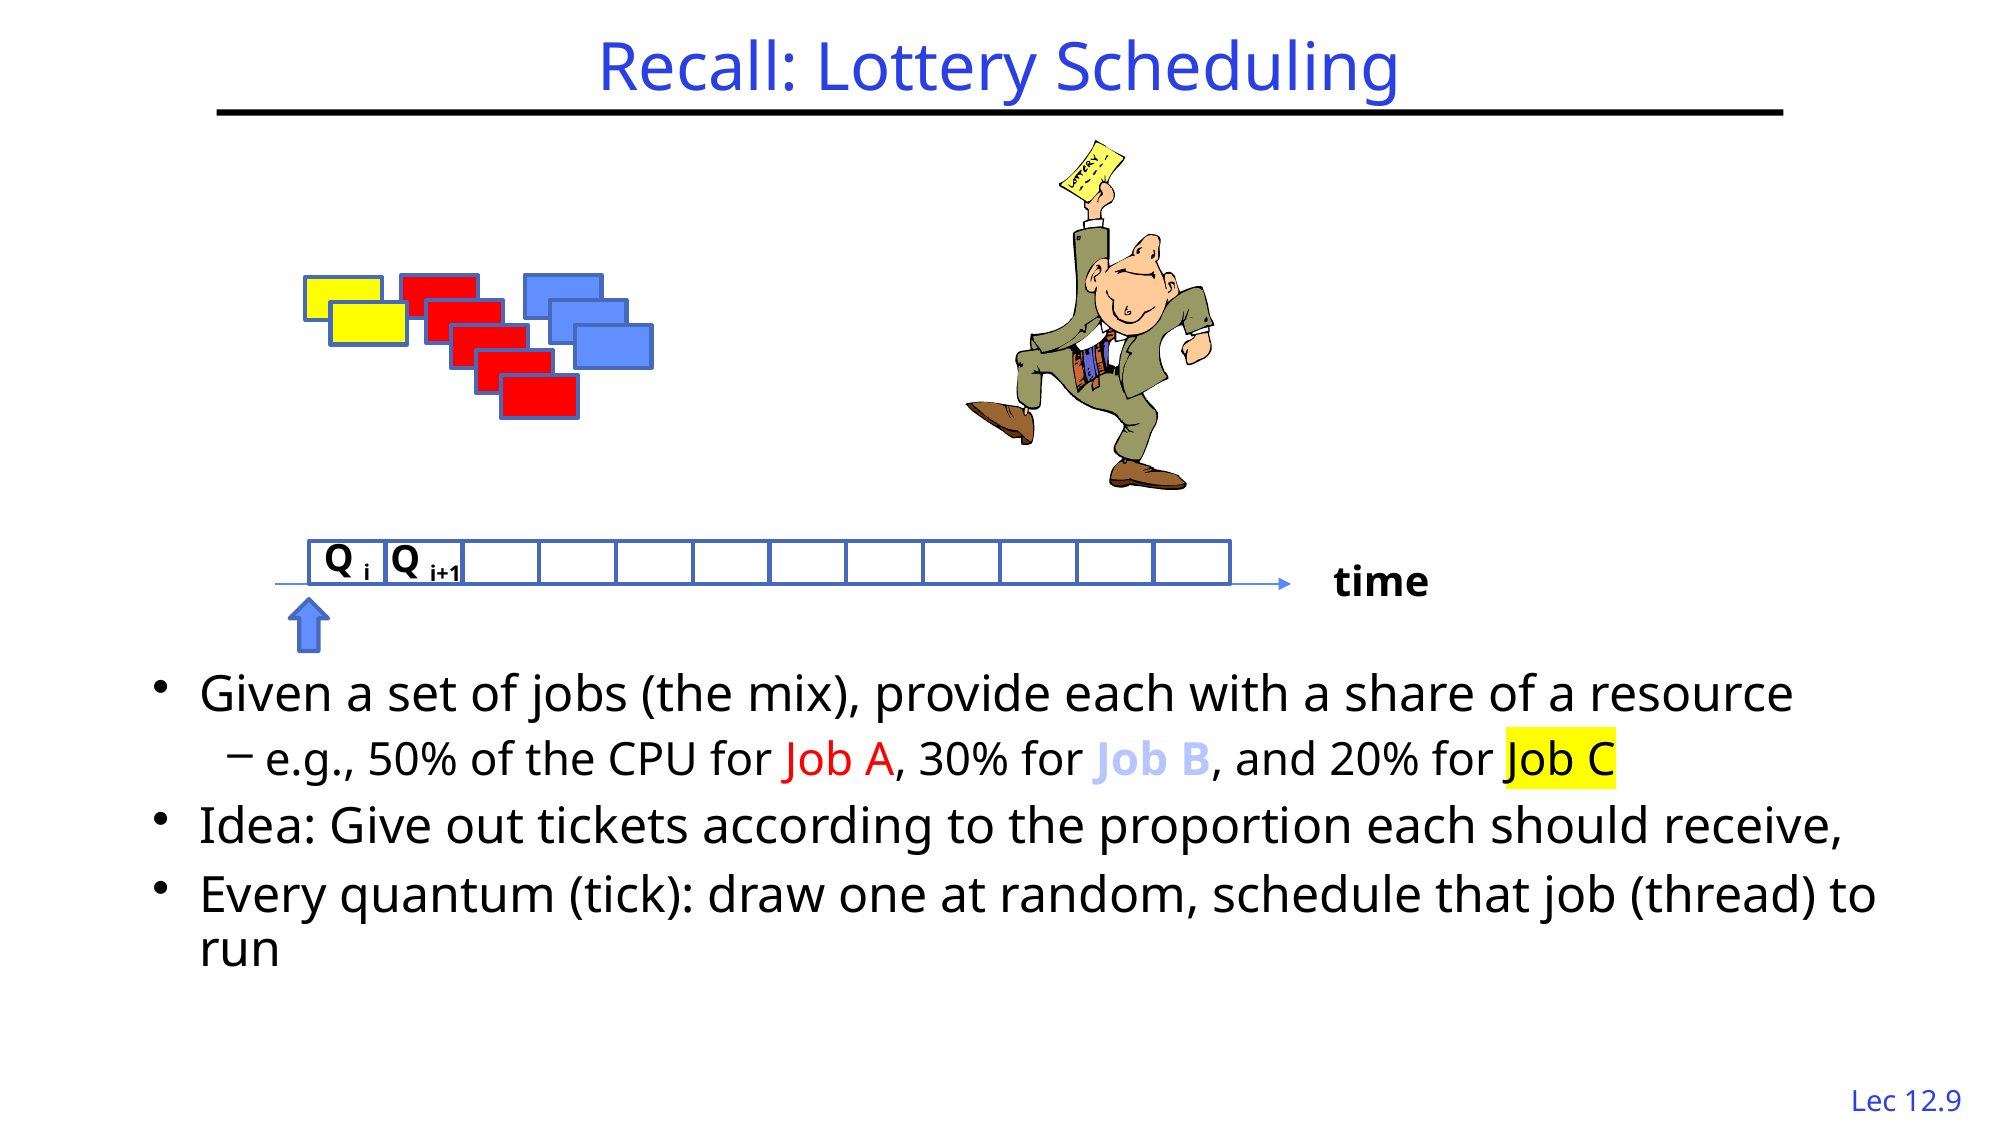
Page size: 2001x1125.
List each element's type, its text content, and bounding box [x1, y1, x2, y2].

text_box [614, 539, 691, 583]
text_box [998, 539, 1075, 583]
text_box [499, 373, 580, 420]
text_box [1151, 539, 1232, 583]
text_box [691, 539, 768, 583]
text_box [768, 539, 844, 583]
text_box [424, 298, 505, 345]
text_box [523, 273, 604, 320]
text_box [474, 348, 555, 395]
text_box [537, 539, 614, 583]
text_box [921, 539, 998, 583]
text_box [844, 539, 921, 583]
text_box [303, 275, 384, 322]
title Recall: Lottery Scheduling [216, 24, 1784, 113]
list Given a set of jobs (the mix), provide each with a share of a resource e.g., 50% of the CPU for Job A, 30% for Job B, and 20% for Job C Idea: Give out tickets according to the proportion each should receive, Every quantum (tick): draw one at random, schedule that job (thread) to run [137, 661, 1910, 1014]
picture [965, 139, 1217, 493]
text_box Q i+1 [375, 527, 477, 583]
text_box [449, 323, 530, 370]
text_box Q i [309, 526, 386, 583]
text_box [548, 298, 629, 345]
text_box [1075, 539, 1151, 583]
text_box [287, 597, 330, 654]
text_box [573, 323, 654, 370]
text_box [477, 539, 537, 583]
text_box [399, 273, 480, 320]
text_box [328, 300, 409, 347]
text_box time [1318, 547, 1445, 613]
